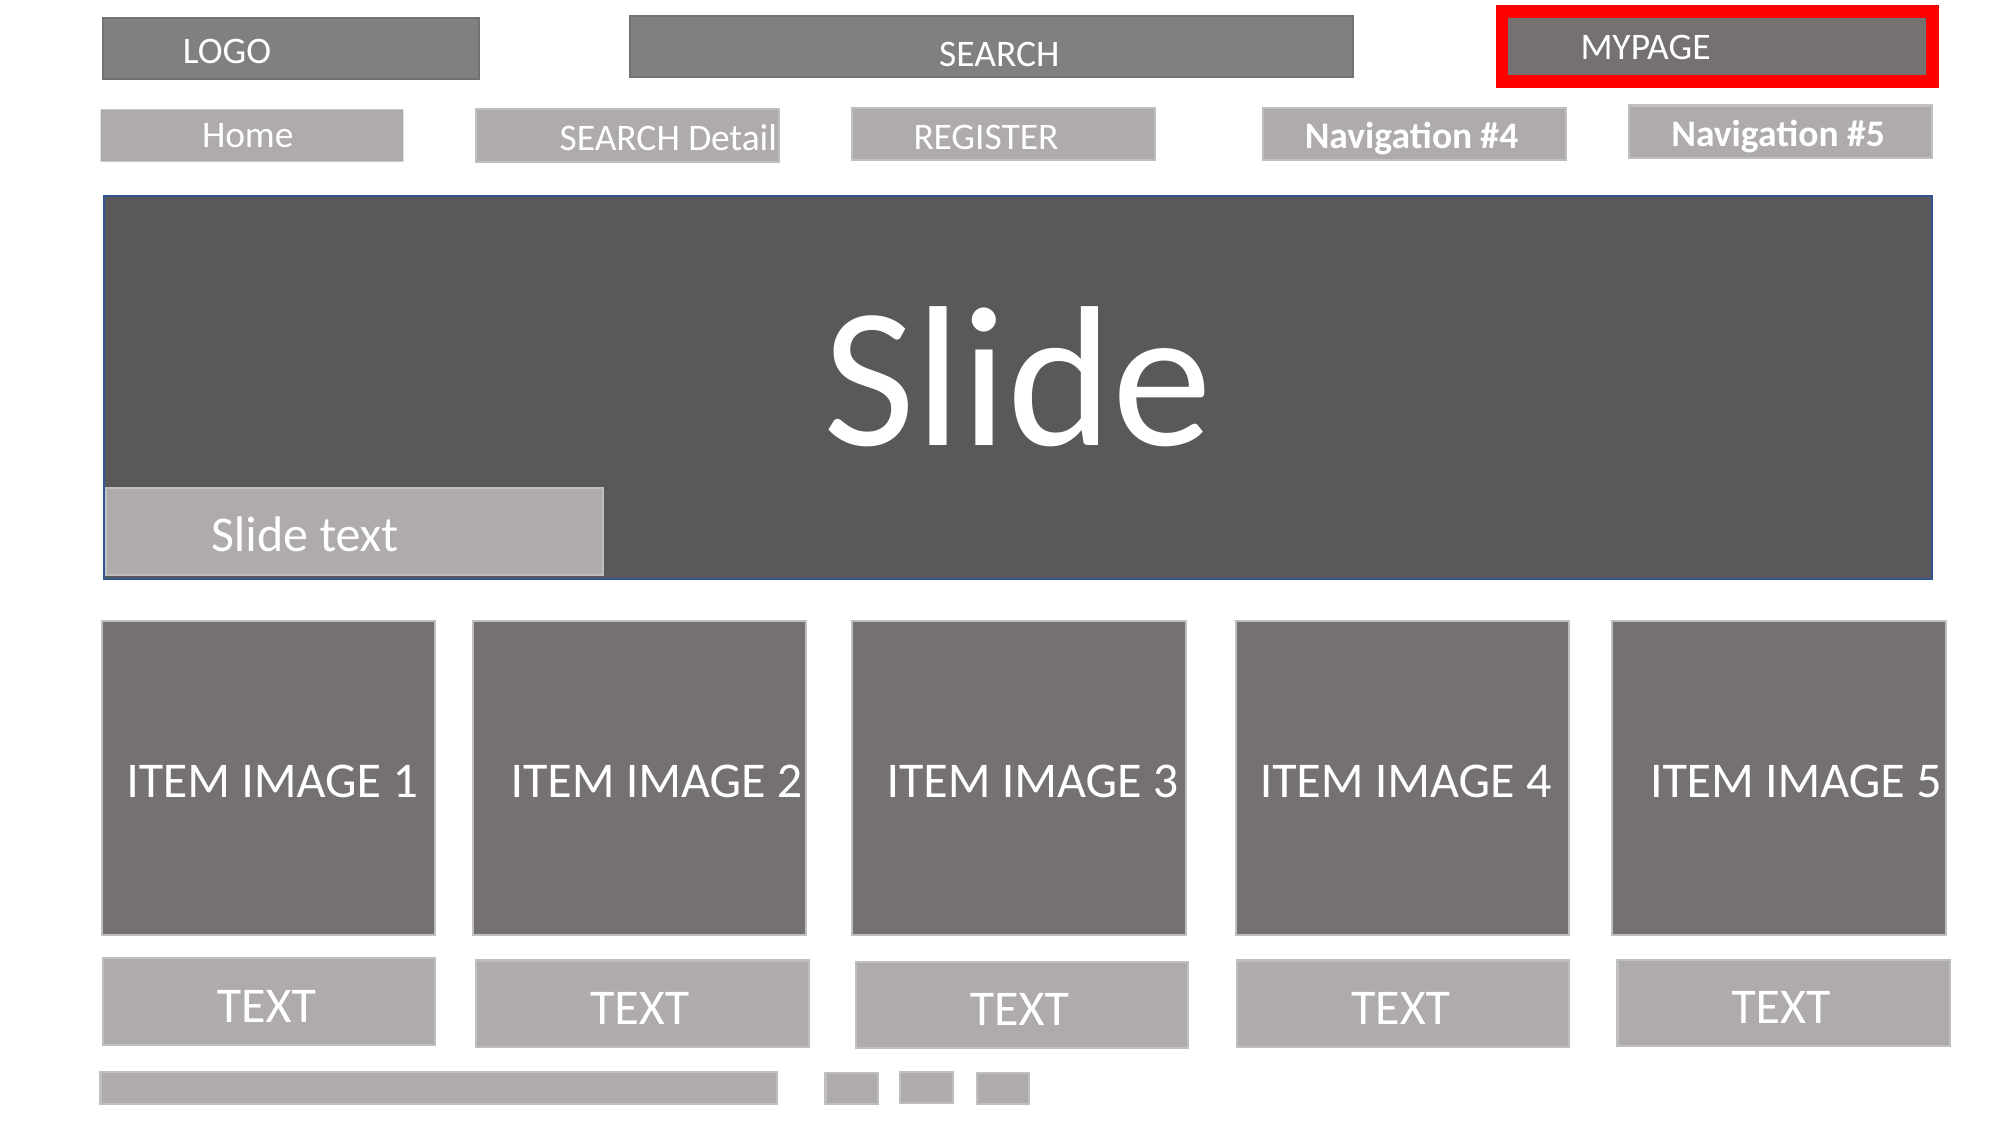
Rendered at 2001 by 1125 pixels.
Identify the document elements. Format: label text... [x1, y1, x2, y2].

text_box [105, 487, 604, 576]
text_box [1628, 104, 1656, 159]
text_box LOGO [168, 18, 568, 79]
text_box MYPAGE [1565, 14, 1815, 75]
text_box [855, 961, 1189, 1049]
text_box [102, 17, 480, 80]
text_box [899, 1071, 954, 1104]
text_box [824, 1072, 879, 1105]
text_box TEXT [1336, 967, 1579, 1043]
text_box ITEM IMAGE 2 [495, 739, 835, 815]
text_box [629, 15, 1354, 78]
text_box [102, 957, 436, 1046]
text_box Home [187, 102, 309, 163]
text_box [976, 1072, 1030, 1105]
text_box [1900, 104, 1933, 159]
text_box Navigation #5 [1656, 101, 1900, 162]
text_box [1074, 107, 1156, 161]
text_box SEARCH Detail [544, 105, 792, 166]
text_box TEXT [955, 968, 1198, 1044]
text_box [1235, 620, 1570, 936]
text_box ITEM IMAGE 3 [871, 739, 1211, 815]
text_box Slide [103, 195, 1933, 580]
text_box [309, 108, 404, 163]
text_box Navigation #4 [1290, 104, 1534, 164]
text_box REGISTER [898, 104, 1074, 164]
text_box [1262, 107, 1290, 161]
text_box [99, 1071, 778, 1105]
text_box TEXT [575, 967, 819, 1043]
text_box [851, 620, 1187, 936]
text_box [475, 108, 544, 163]
text_box [1501, 11, 1933, 83]
text_box [1236, 959, 1570, 1048]
text_box Slide text [196, 493, 592, 569]
text_box ITEM IMAGE 1 [111, 739, 451, 815]
text_box [851, 107, 898, 161]
text_box SEARCH [924, 21, 1324, 81]
text_box TEXT [202, 965, 445, 1040]
text_box [1616, 959, 1951, 1047]
text_box [475, 959, 810, 1048]
text_box ITEM IMAGE 4 [1245, 739, 1584, 815]
text_box TEXT [1716, 966, 1960, 1042]
text_box [1534, 107, 1567, 161]
text_box ITEM IMAGE 5 [1635, 739, 1974, 815]
text_box [472, 620, 807, 936]
text_box [1611, 620, 1947, 936]
text_box [101, 620, 436, 936]
text_box [99, 108, 187, 163]
